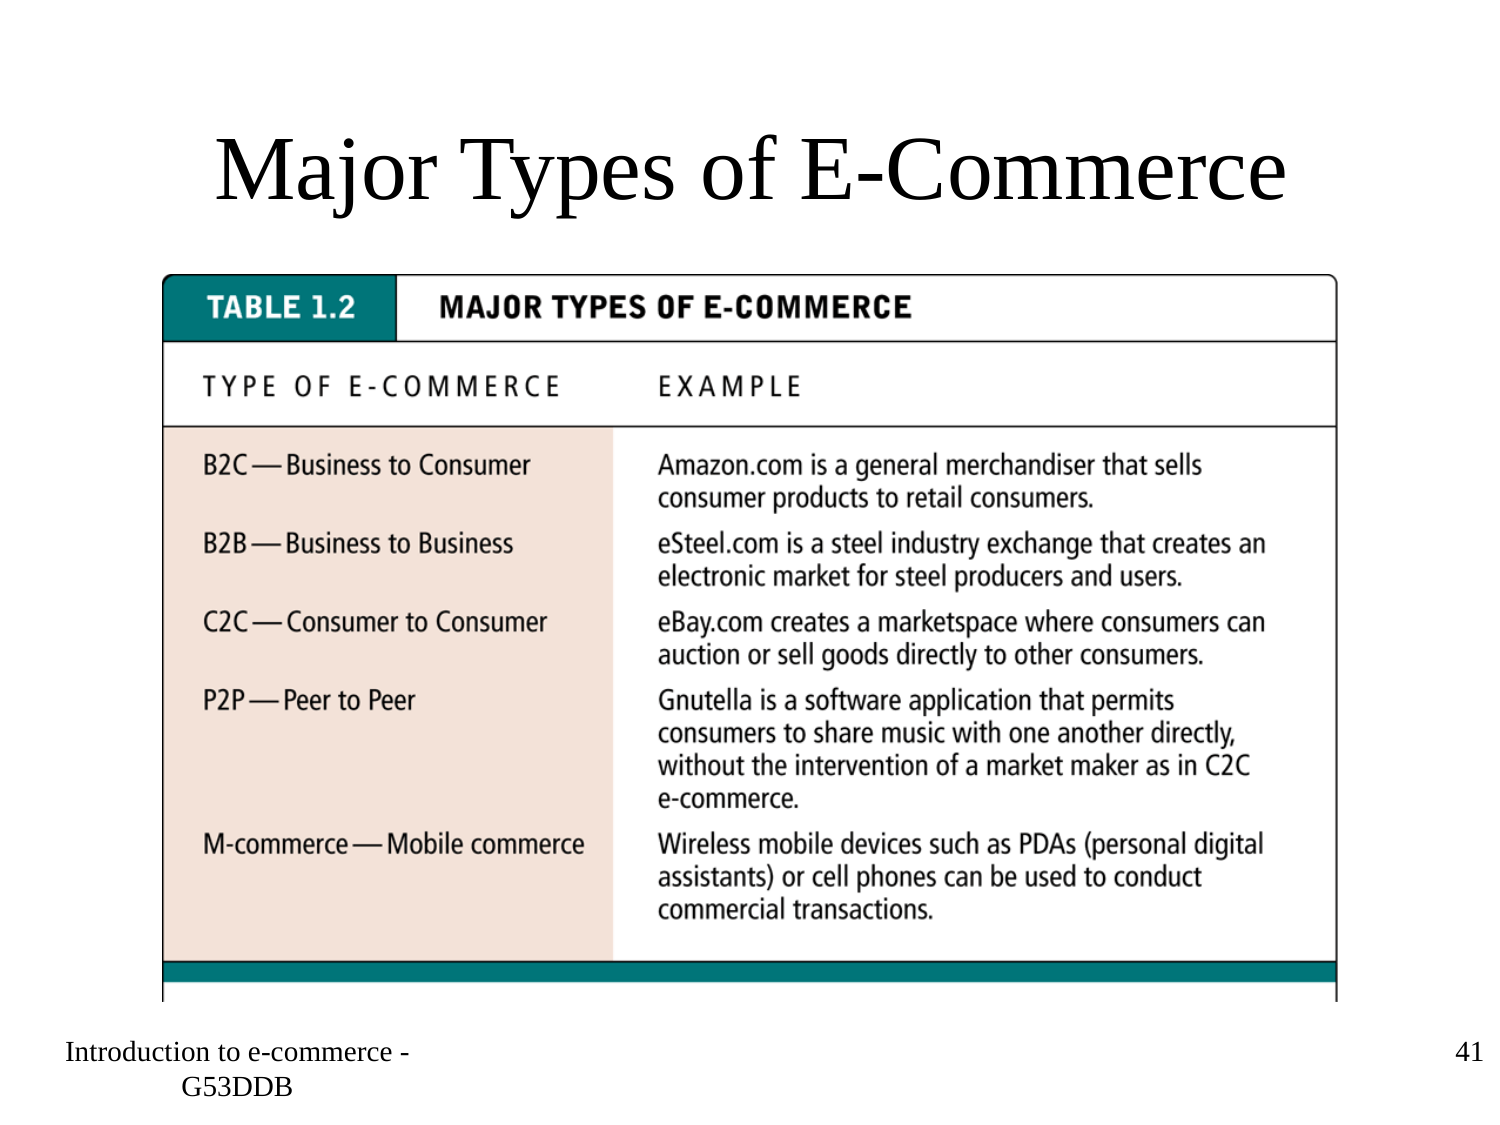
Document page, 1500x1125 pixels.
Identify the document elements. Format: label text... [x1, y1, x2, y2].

slide_number ‹#› [1149, 1025, 1500, 1100]
footer Introduction to e-commerce - G53DDB [0, 1025, 475, 1100]
title Major Types of E-Commerce [76, 0, 1427, 225]
picture [162, 274, 1338, 1002]
